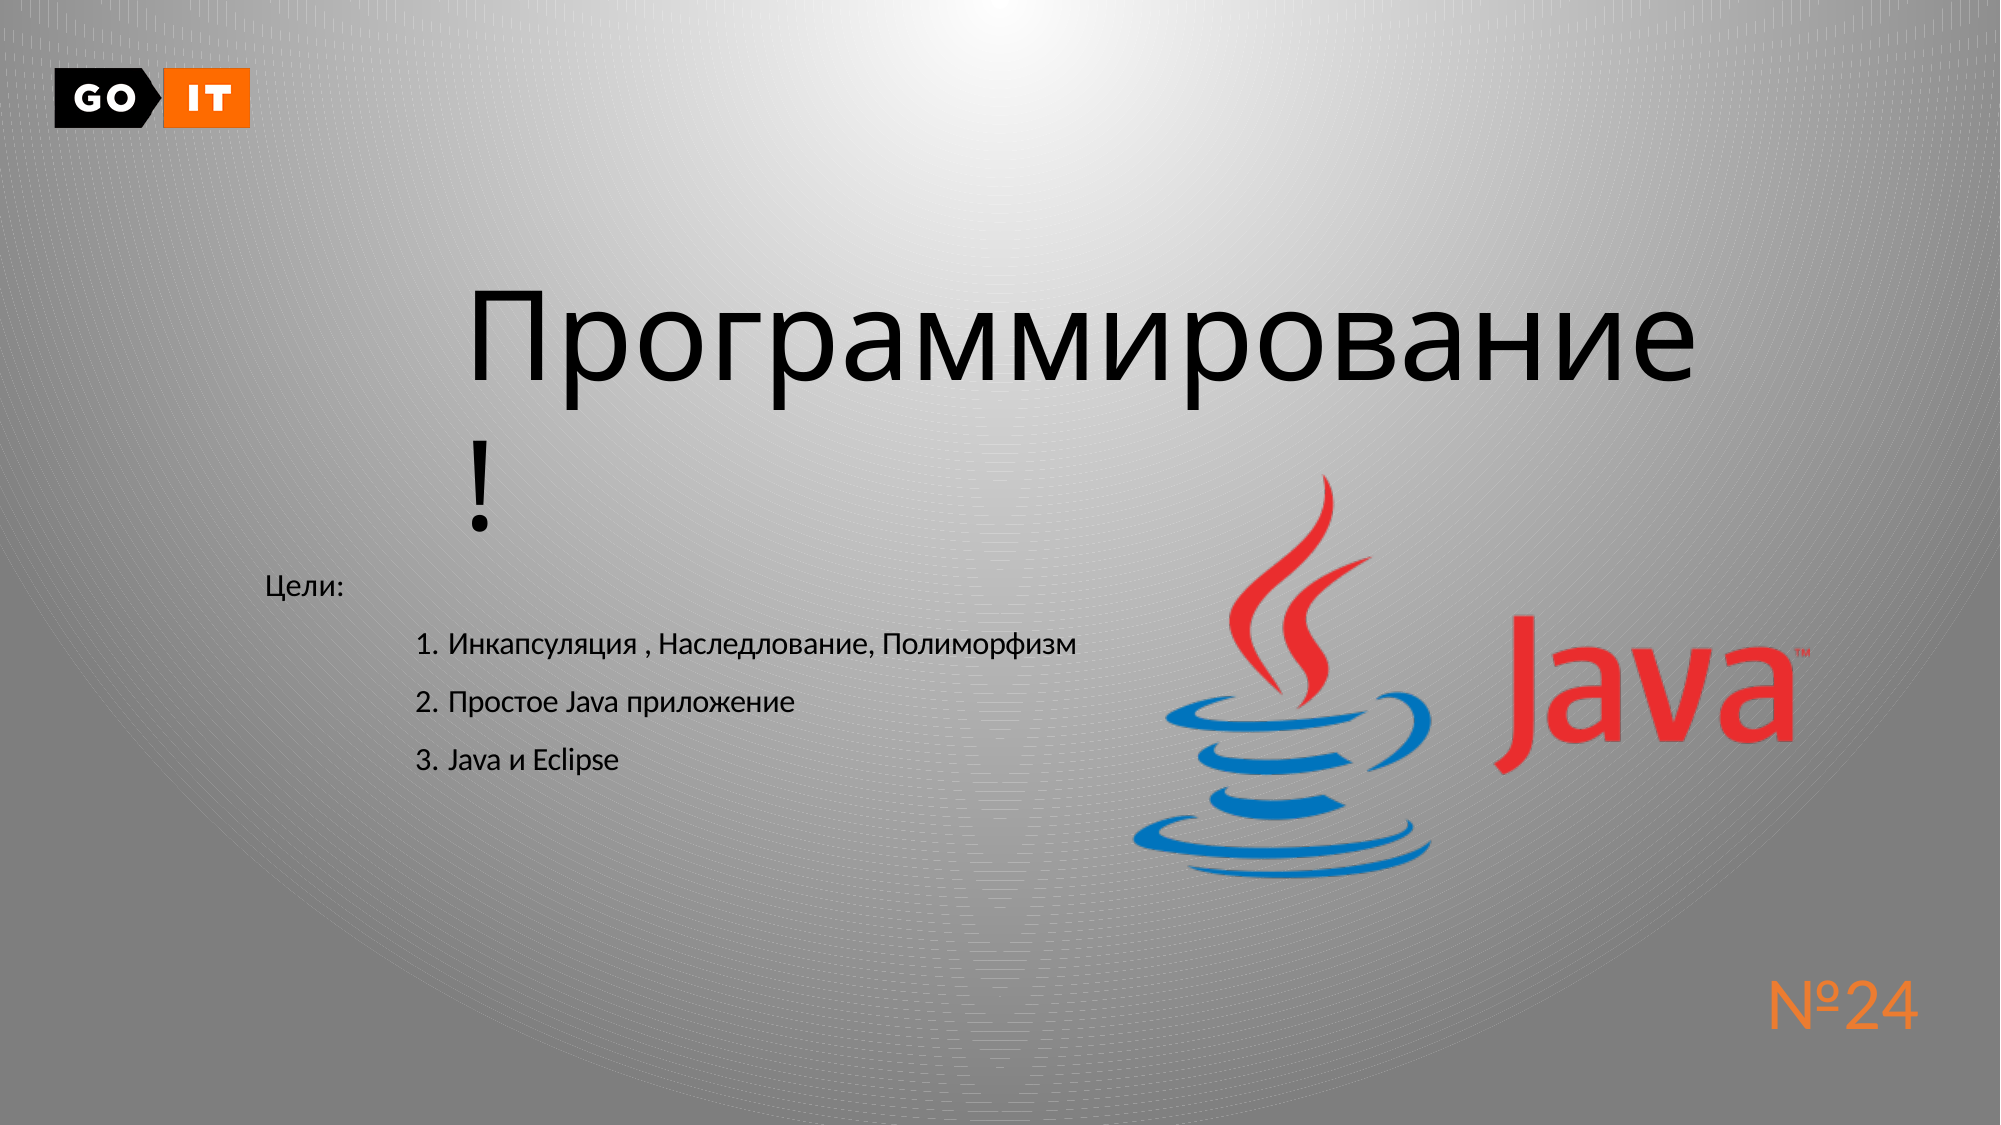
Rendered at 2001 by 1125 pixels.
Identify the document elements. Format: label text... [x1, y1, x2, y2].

text_box Цели: Инкапсуляция , Наследлование, Полиморфизм Простое Java приложение Java и Eclipse №24 [263, 564, 1921, 1125]
text_box [54, 0, 250, 196]
text_box Программирование! [461, 255, 1725, 556]
picture [1124, 474, 1810, 894]
